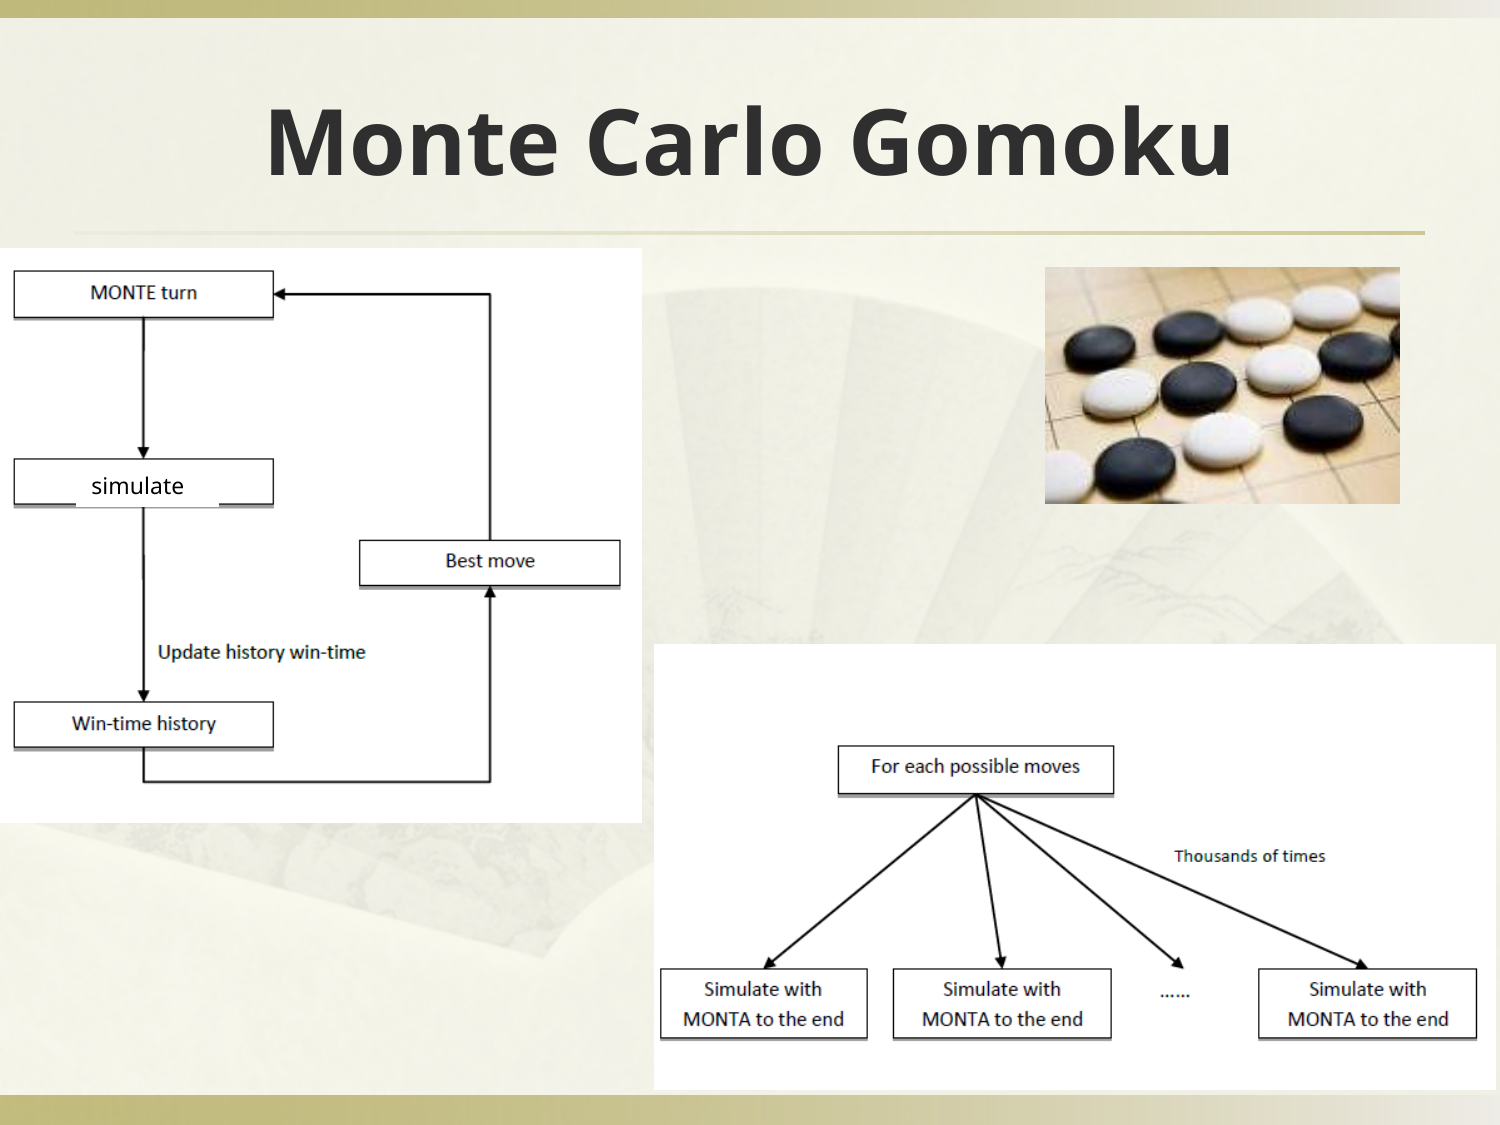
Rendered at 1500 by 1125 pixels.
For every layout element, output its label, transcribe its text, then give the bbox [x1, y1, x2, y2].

title Monte Carlo Gomoku [75, 45, 1425, 233]
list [0, 247, 642, 823]
picture [1044, 266, 1401, 504]
picture [653, 643, 1497, 1090]
